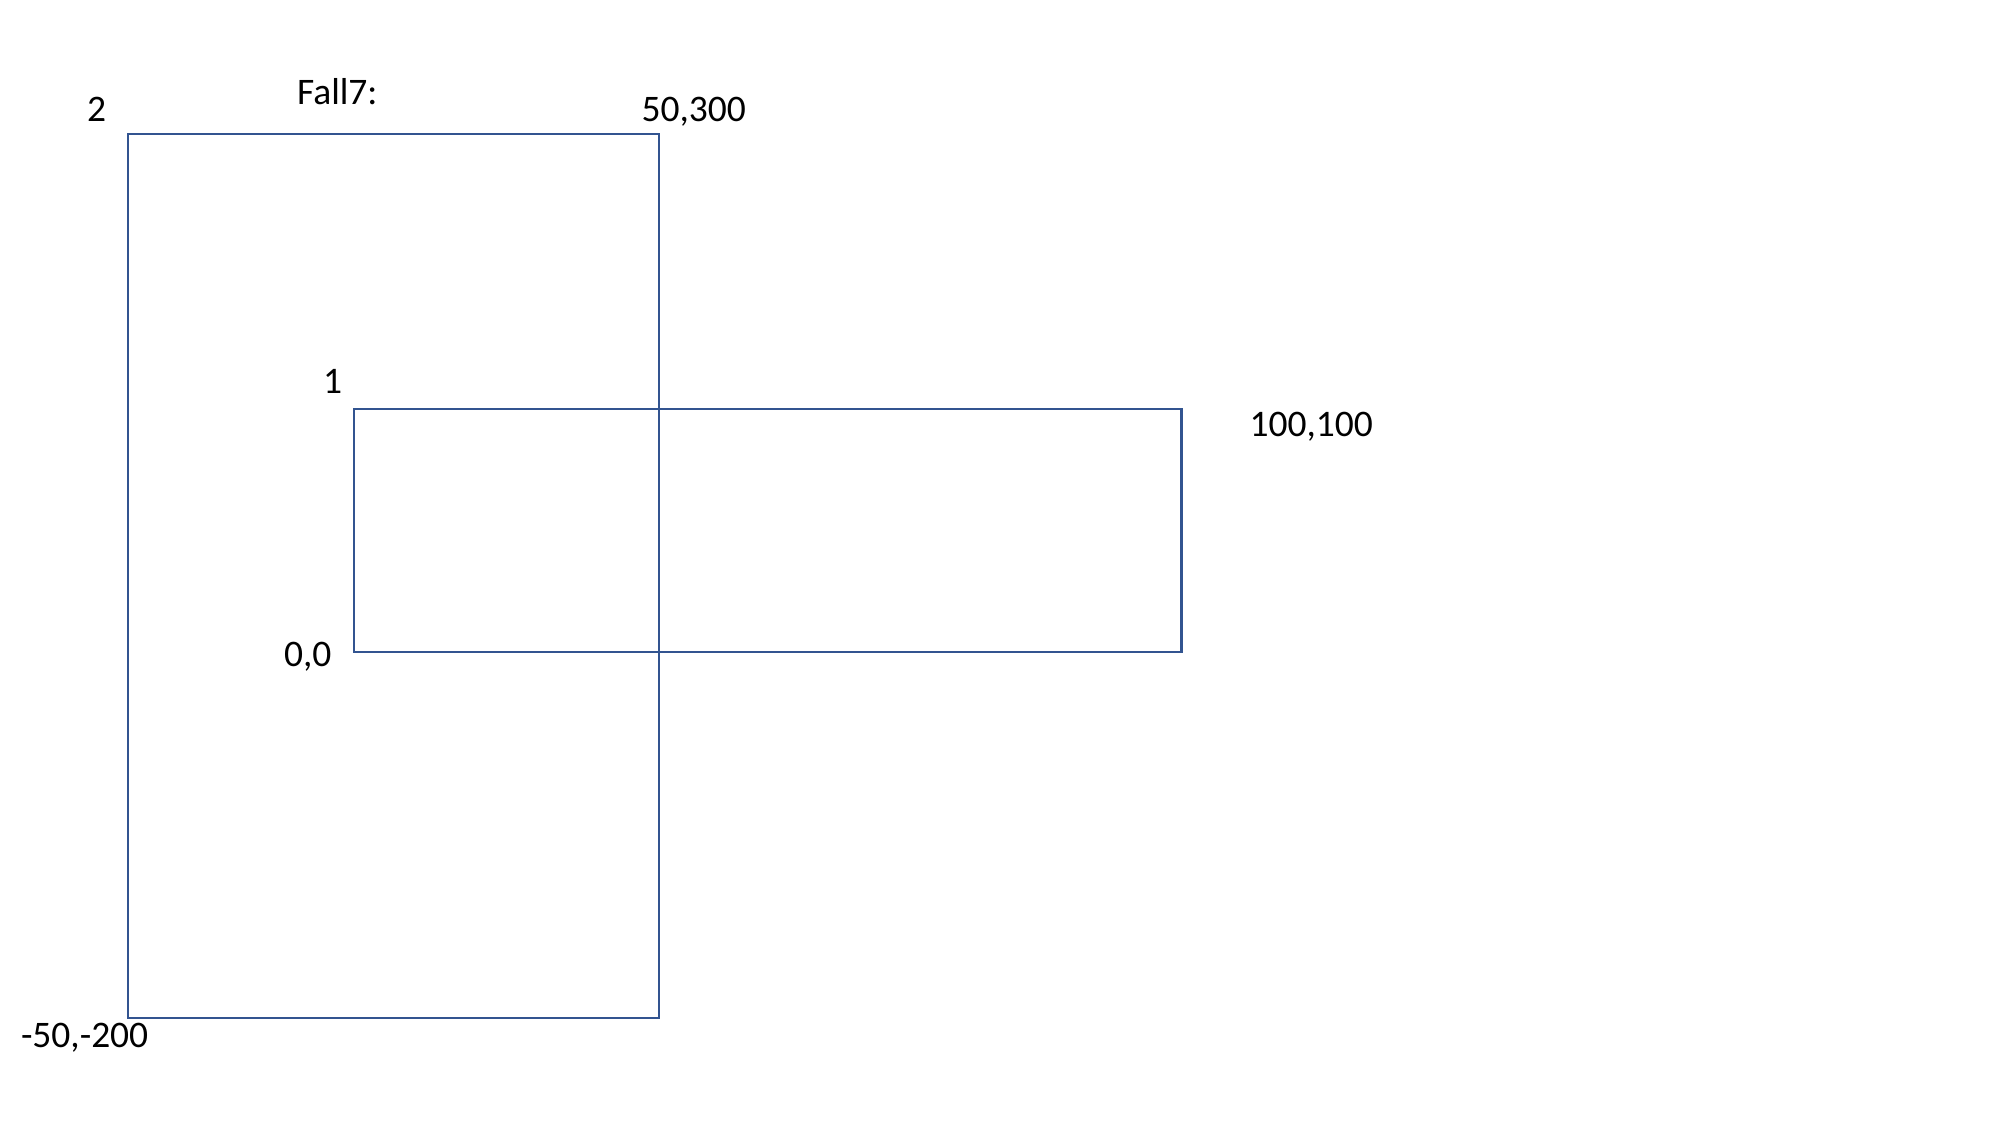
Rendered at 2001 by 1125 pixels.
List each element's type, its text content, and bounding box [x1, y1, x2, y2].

text_box Fall7: [282, 59, 393, 120]
text_box 1 [660, 408, 1183, 653]
text_box -50,-200 [6, 1002, 164, 1063]
text_box 0,0 [269, 622, 347, 682]
text_box 2 [72, 76, 122, 136]
text_box 100,100 [1234, 391, 1388, 452]
text_box 50,300 [626, 76, 761, 136]
text_box 2 [127, 133, 660, 1019]
text_box 1 [308, 348, 357, 409]
